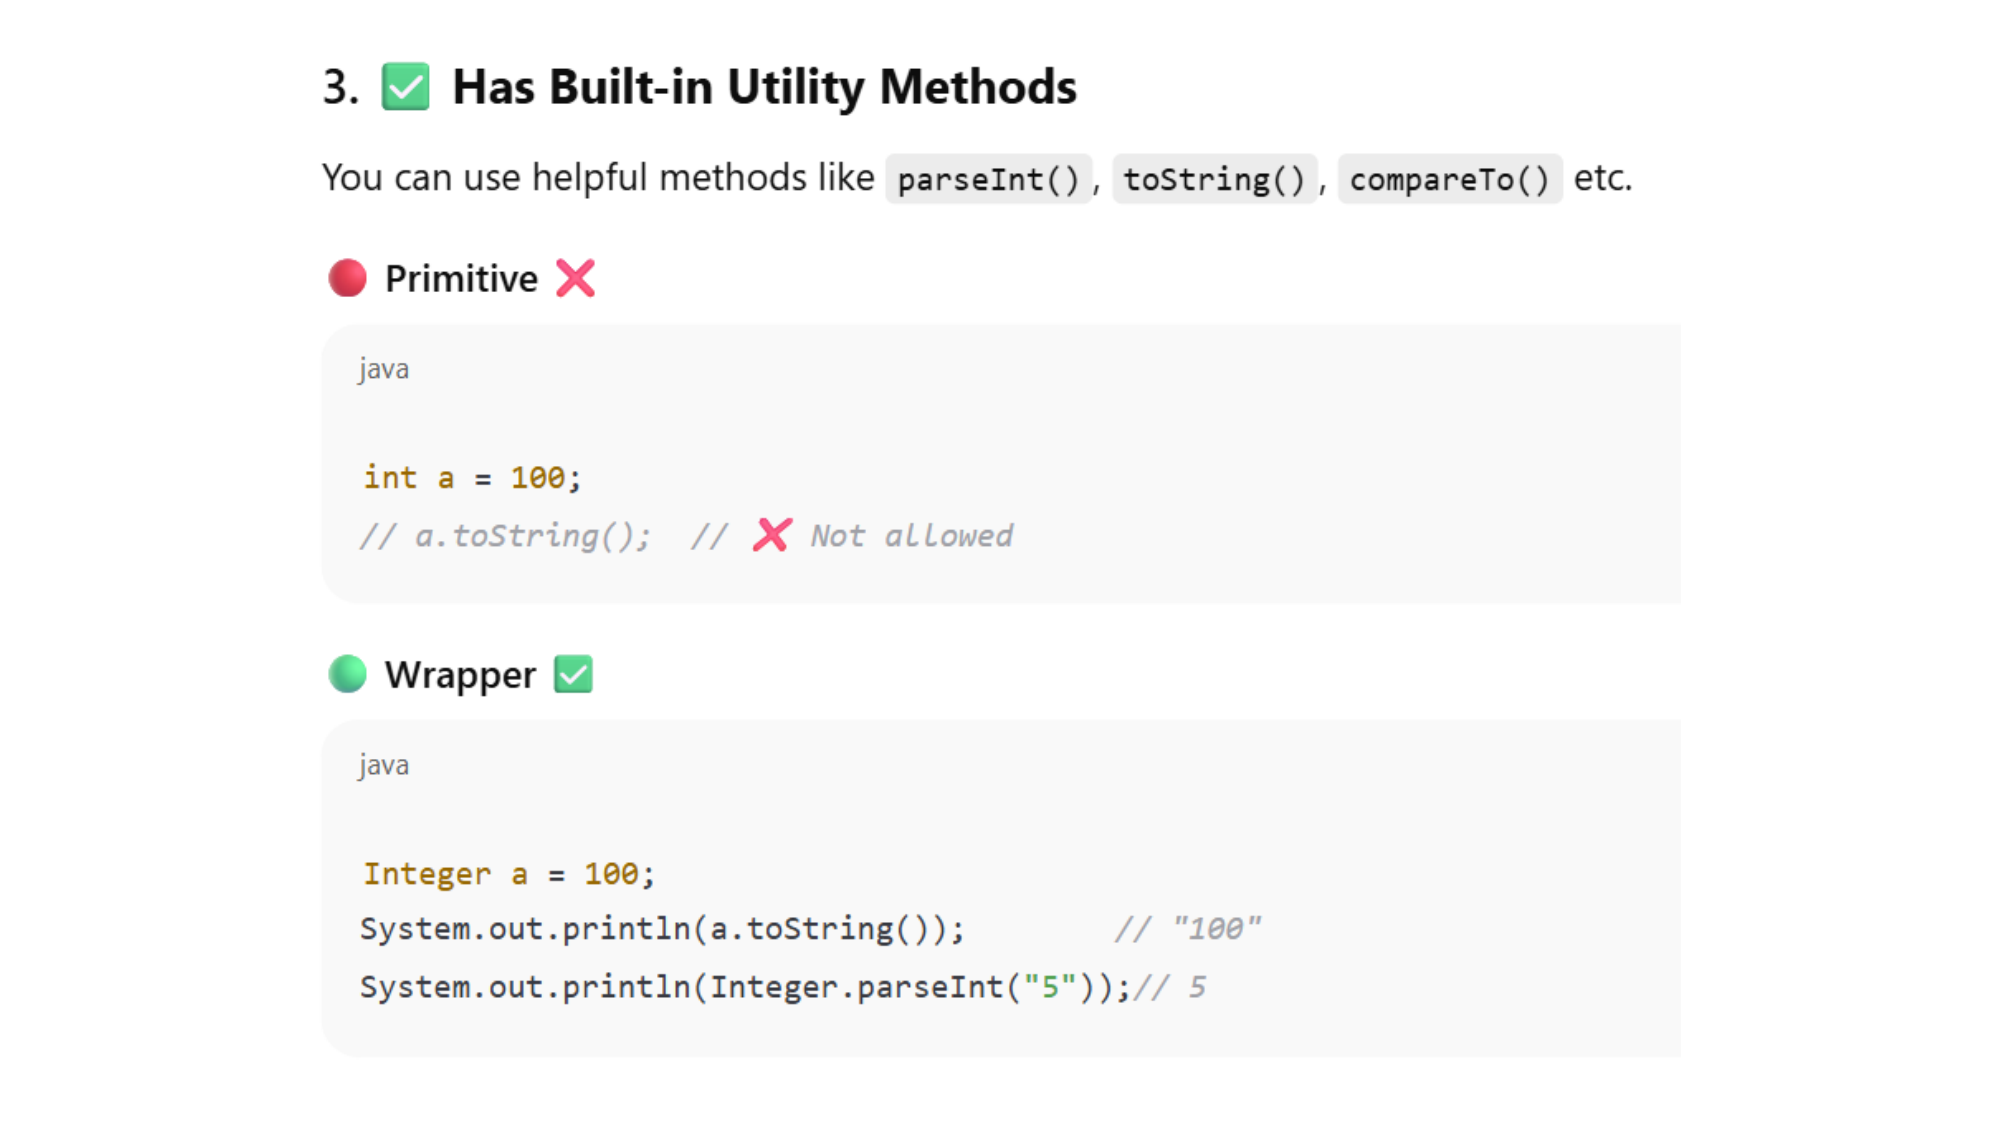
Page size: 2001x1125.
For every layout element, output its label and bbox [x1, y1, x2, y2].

picture [256, 43, 1681, 1082]
